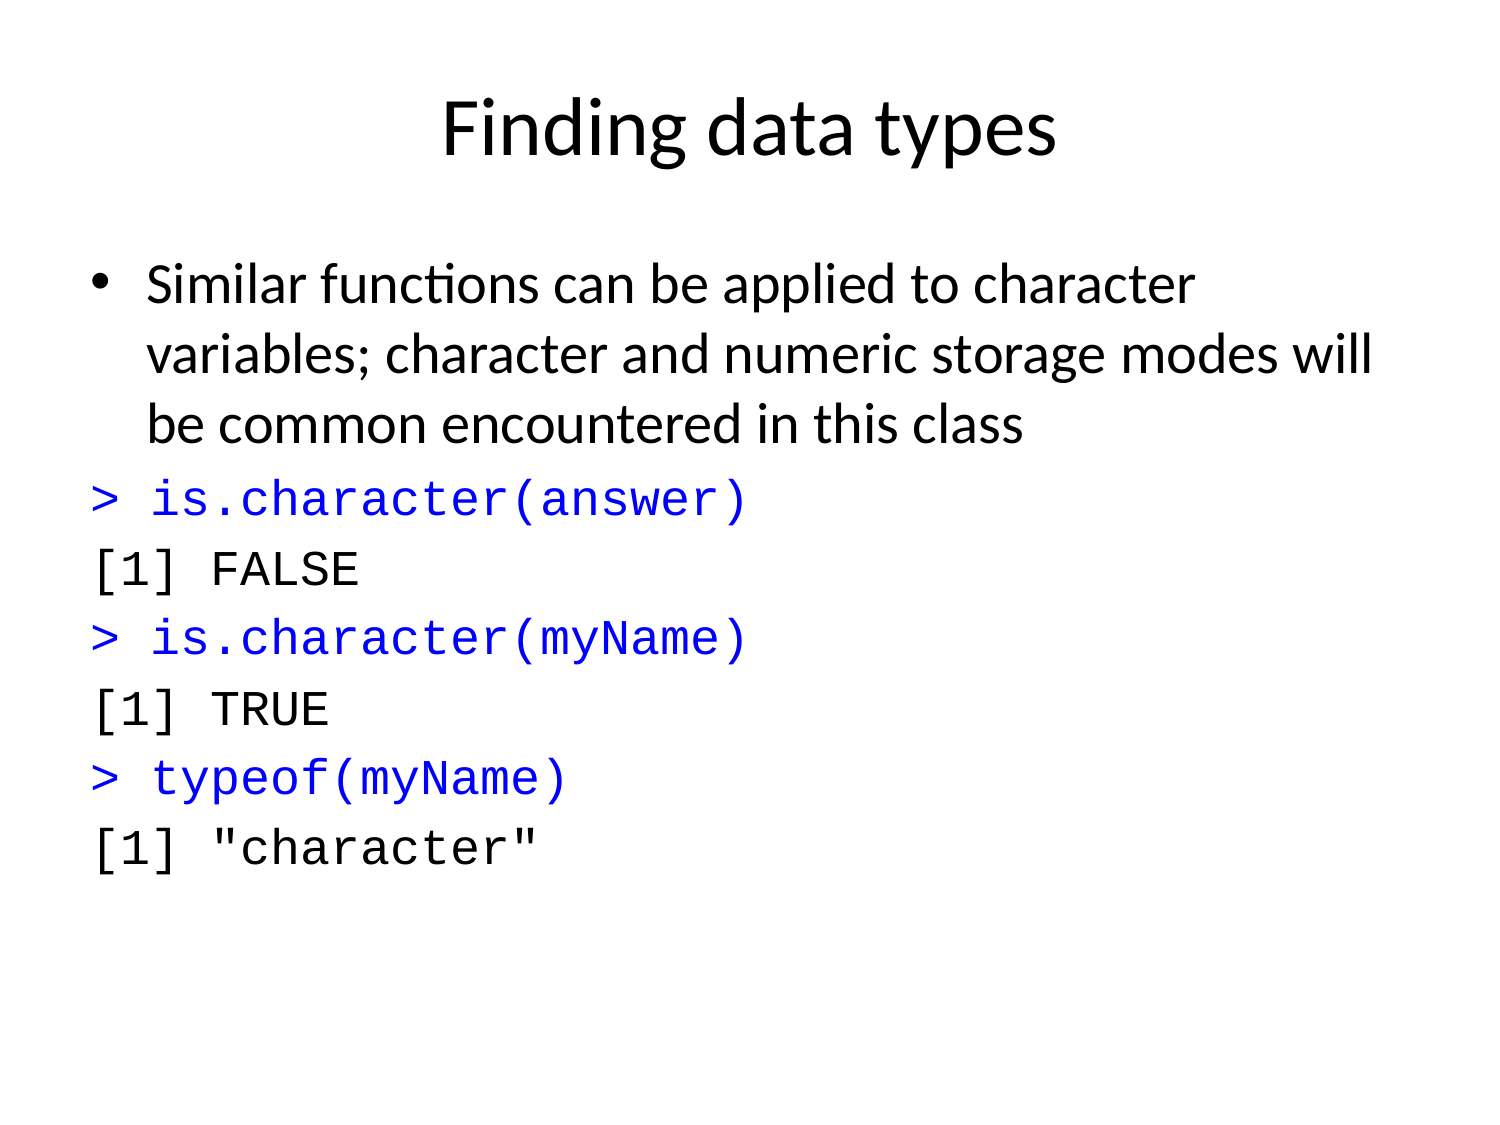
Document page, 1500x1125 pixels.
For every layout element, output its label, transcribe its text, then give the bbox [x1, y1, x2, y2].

title Finding data types [75, 45, 1425, 200]
list Similar functions can be applied to character variables; character and numeric storage modes will be common encountered in this class > is.character(answer) [1] FALSE > is.character(myName) [1] TRUE > typeof(myName) [1] "character" [75, 237, 1425, 1075]
